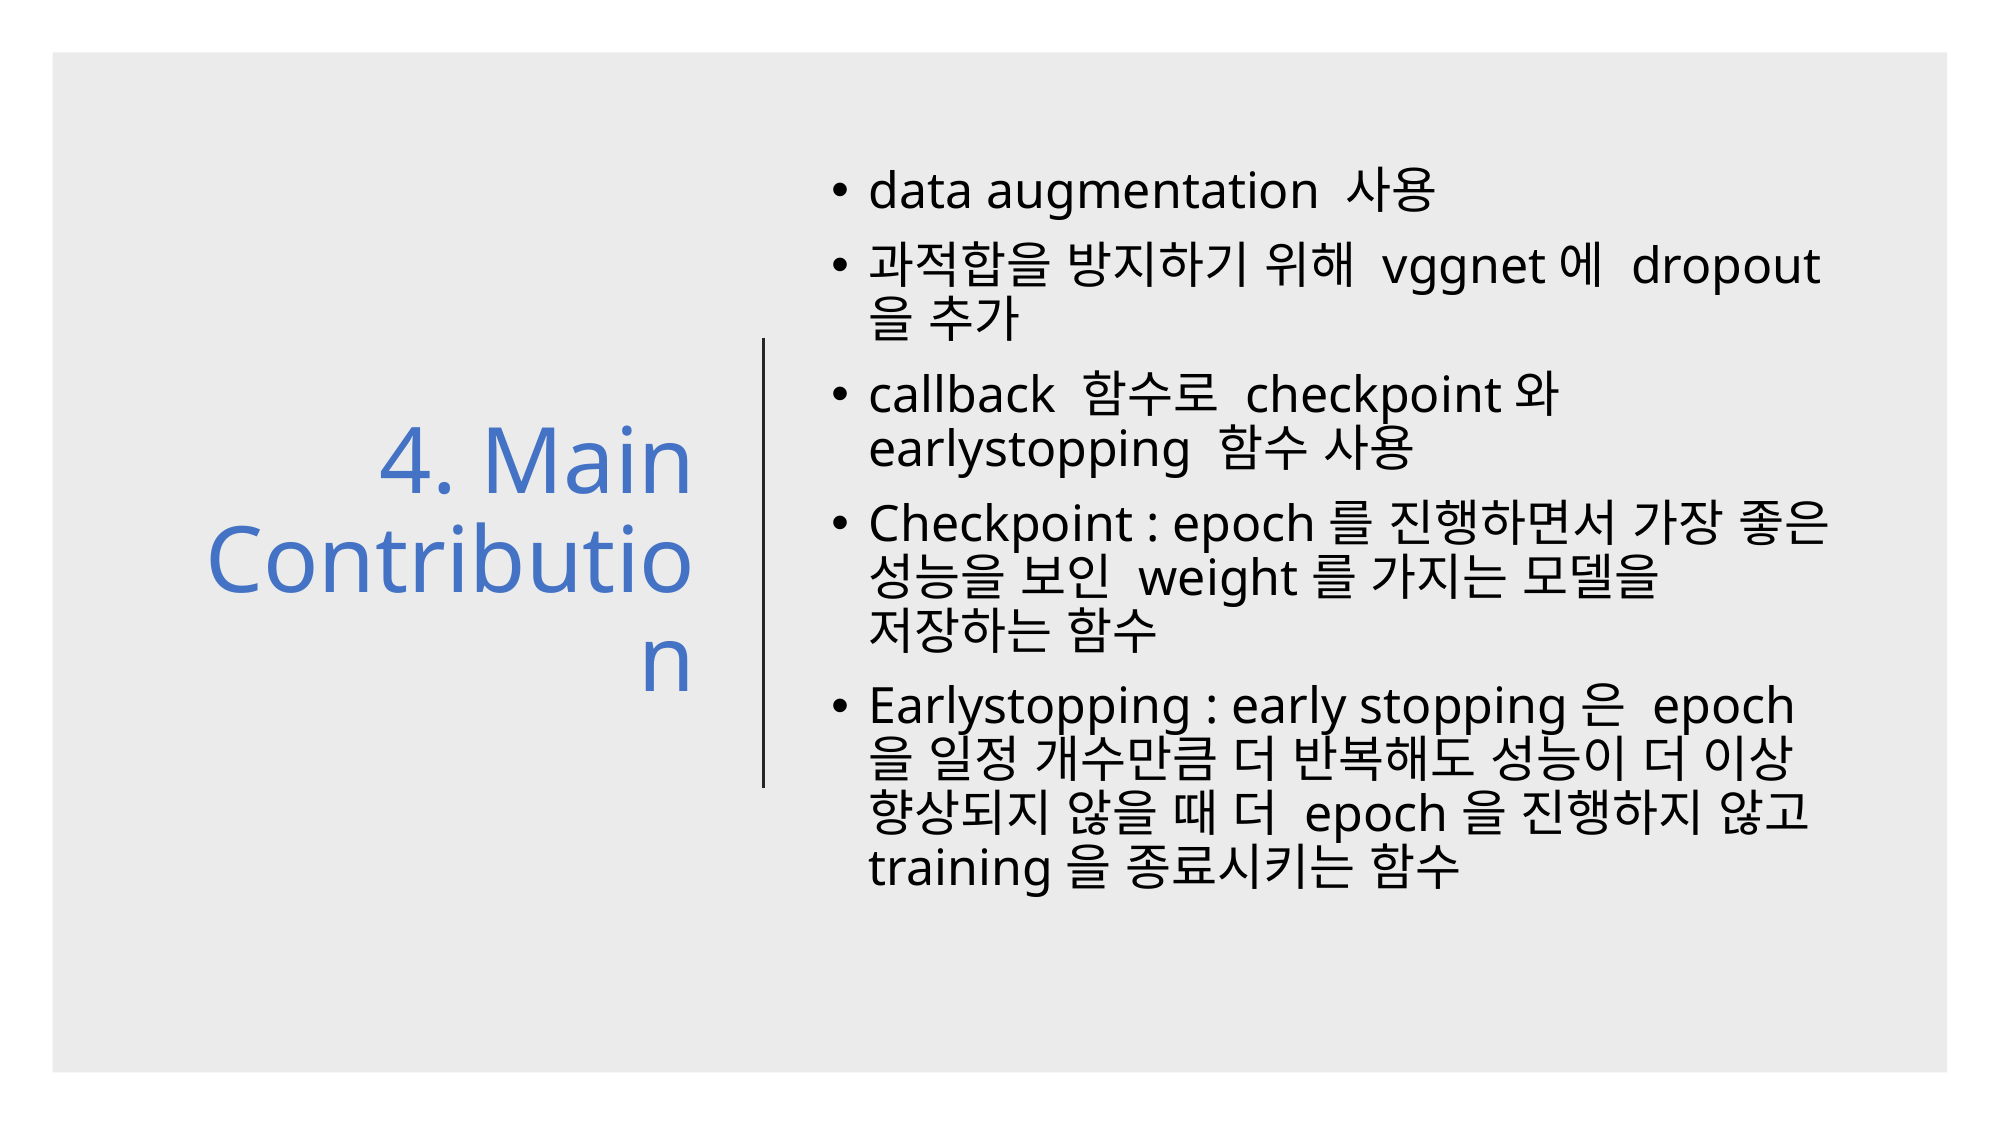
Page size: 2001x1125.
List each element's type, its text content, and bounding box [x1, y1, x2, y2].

text_box [52, 51, 1948, 1073]
list data augmentation 사용 과적합을 방지하기 위해 vggnet에 dropout을 추가 callback 함수로 checkpoint와 earlystopping 함수 사용 Checkpoint : epoch를 진행하면서 가장 좋은 성능을 보인 weight를 가지는 모델을 저장하는 함수 Earlystopping : early stopping은 epoch을 일정 개수만큼 더 반복해도 성능이 더 이상 향상되지 않을 때 더 epoch을 진행하지 않고 training을 종료시키는 함수 [816, 158, 1863, 967]
title 4. Main Contribution [137, 158, 711, 967]
